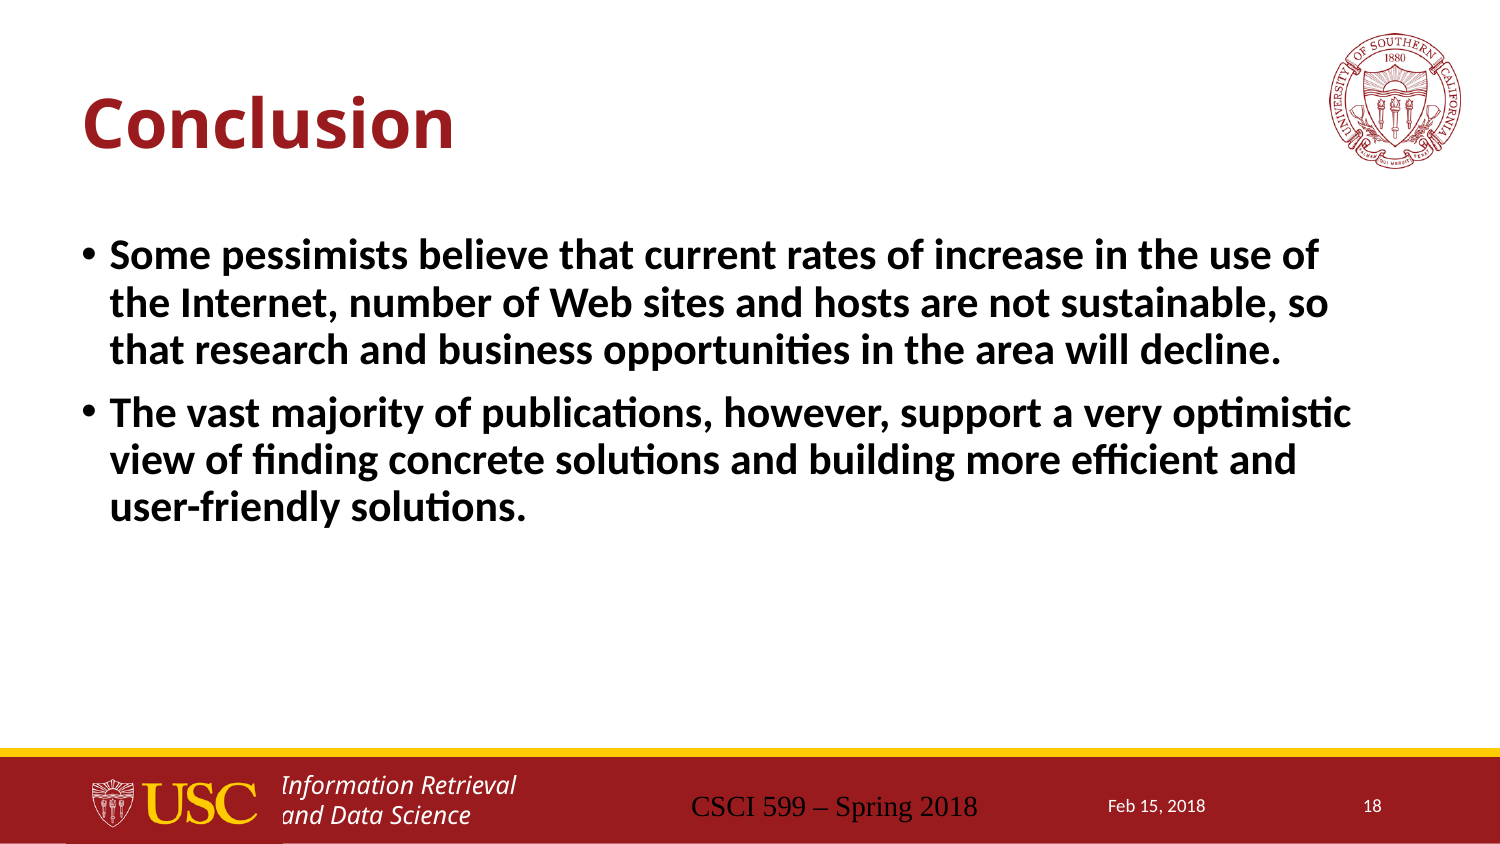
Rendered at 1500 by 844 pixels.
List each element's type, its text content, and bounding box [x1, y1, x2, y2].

list Some pessimists believe that current rates of increase in the use of the Internet, number of Web sites and hosts are not sustainable, so that research and business opportunities in the area will decline. The vast majority of publications, however, support a very optimistic view of finding concrete solutions and building more efficient and user-friendly solutions. [66, 224, 1397, 755]
picture [1329, 33, 1461, 169]
title Conclusion [66, 44, 1397, 208]
slide_number 18 [1319, 782, 1397, 827]
footer CSCI 599 – Spring 2018 [621, 782, 1048, 827]
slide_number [1093, 782, 1308, 827]
picture [66, 762, 283, 844]
